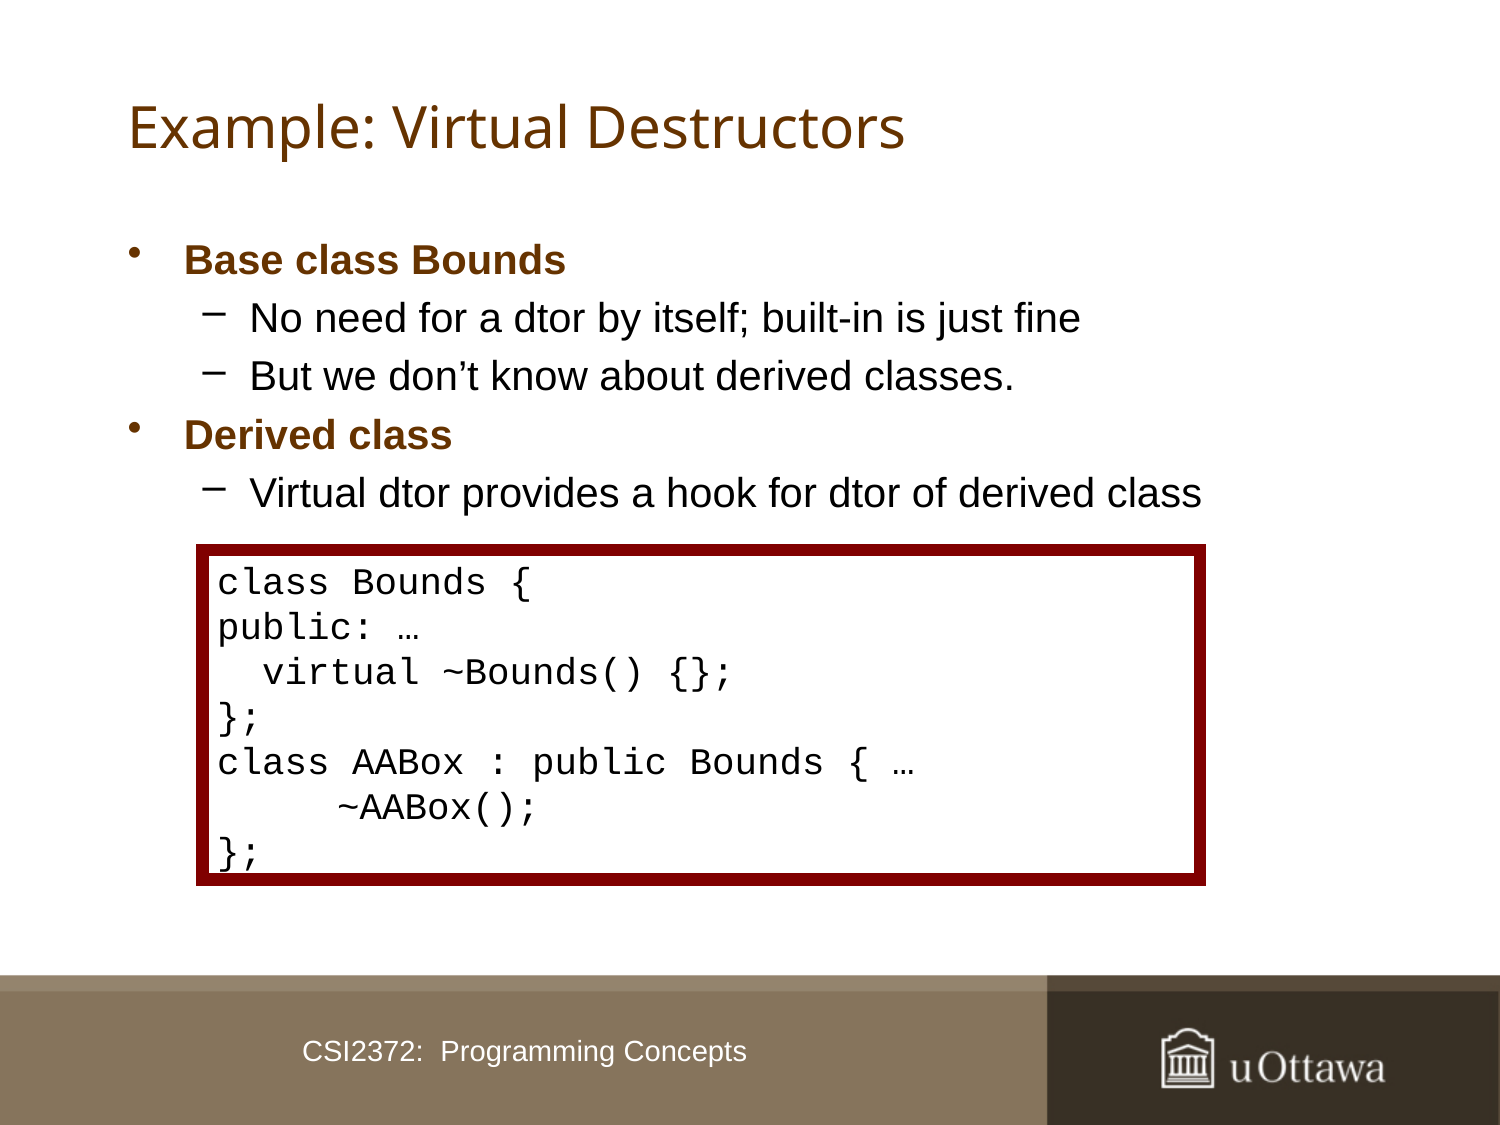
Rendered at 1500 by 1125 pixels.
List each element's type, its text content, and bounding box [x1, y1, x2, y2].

text_box class Bounds { public: … virtual ~Bounds() {}; }; class AABox : public Bounds { … ~AABox(); }; [202, 549, 1200, 880]
picture [0, 0, 1500, 1125]
list Base class Bounds No need for a dtor by itself; built-in is just fine But we don’t know about derived classes. Derived class Virtual dtor provides a hook for dtor of derived class [112, 224, 1388, 925]
title Example: Virtual Destructors [112, 62, 1388, 188]
footer CSI2372: Programming Concepts [49, 1024, 1001, 1076]
